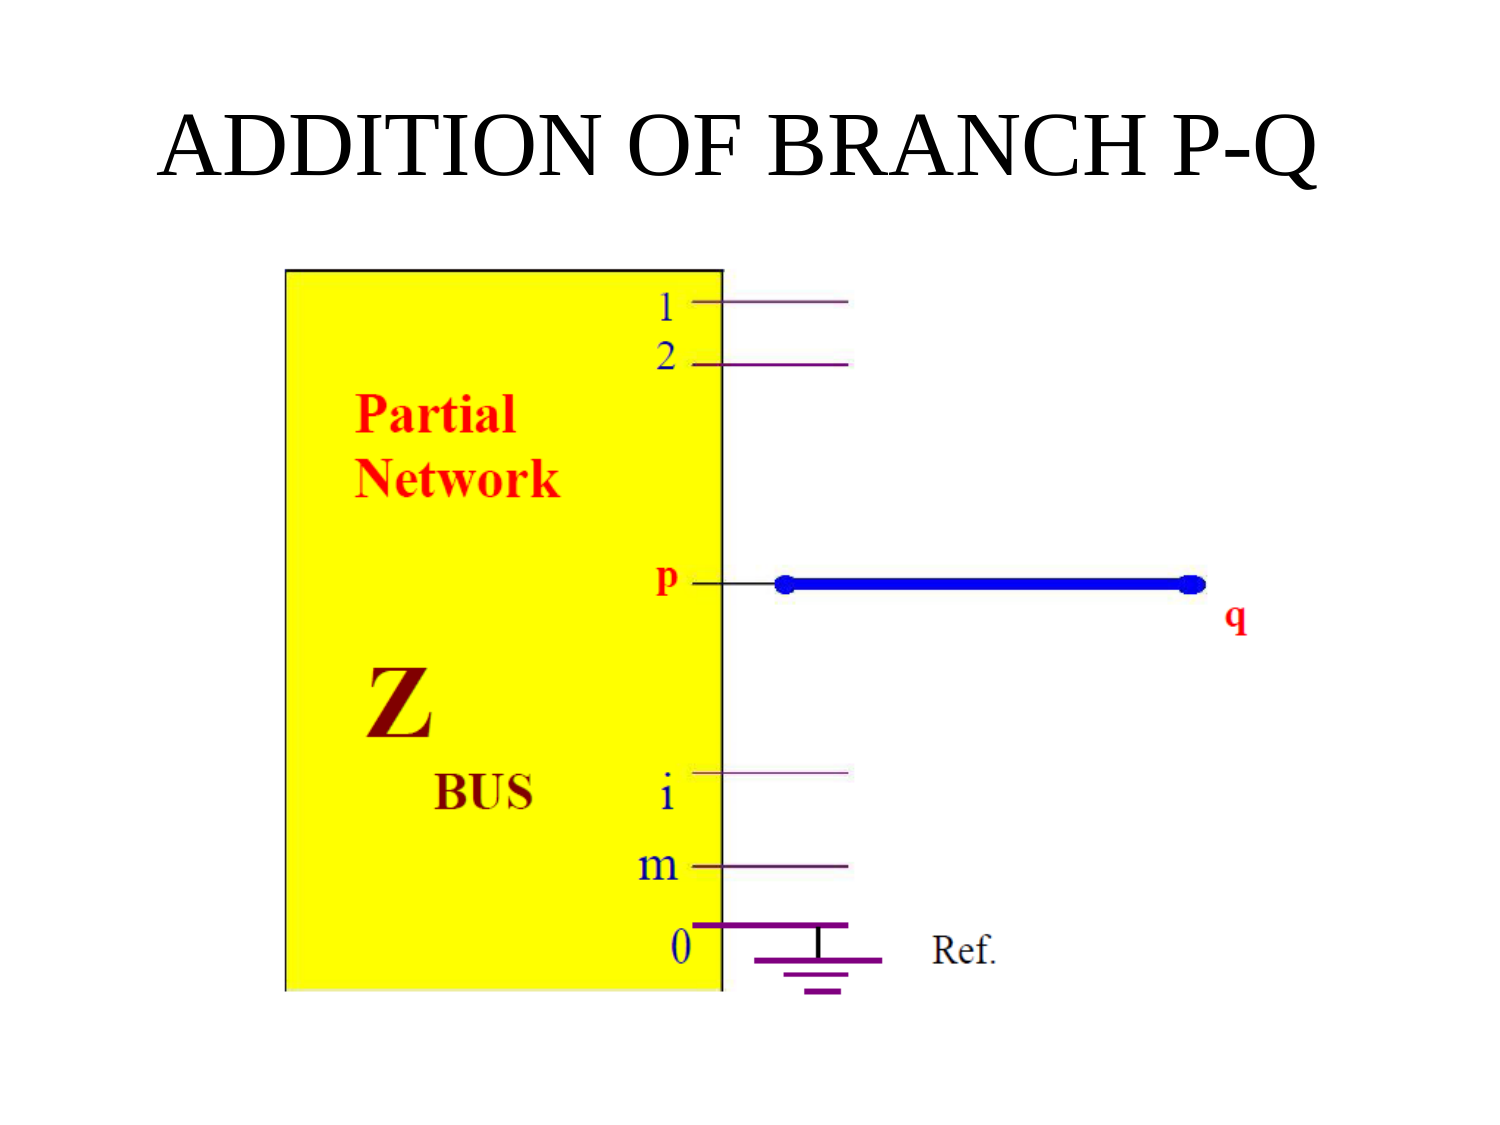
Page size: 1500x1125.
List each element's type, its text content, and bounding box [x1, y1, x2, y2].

title ADDITION OF BRANCH P-Q [75, 45, 1425, 233]
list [240, 262, 1259, 1006]
